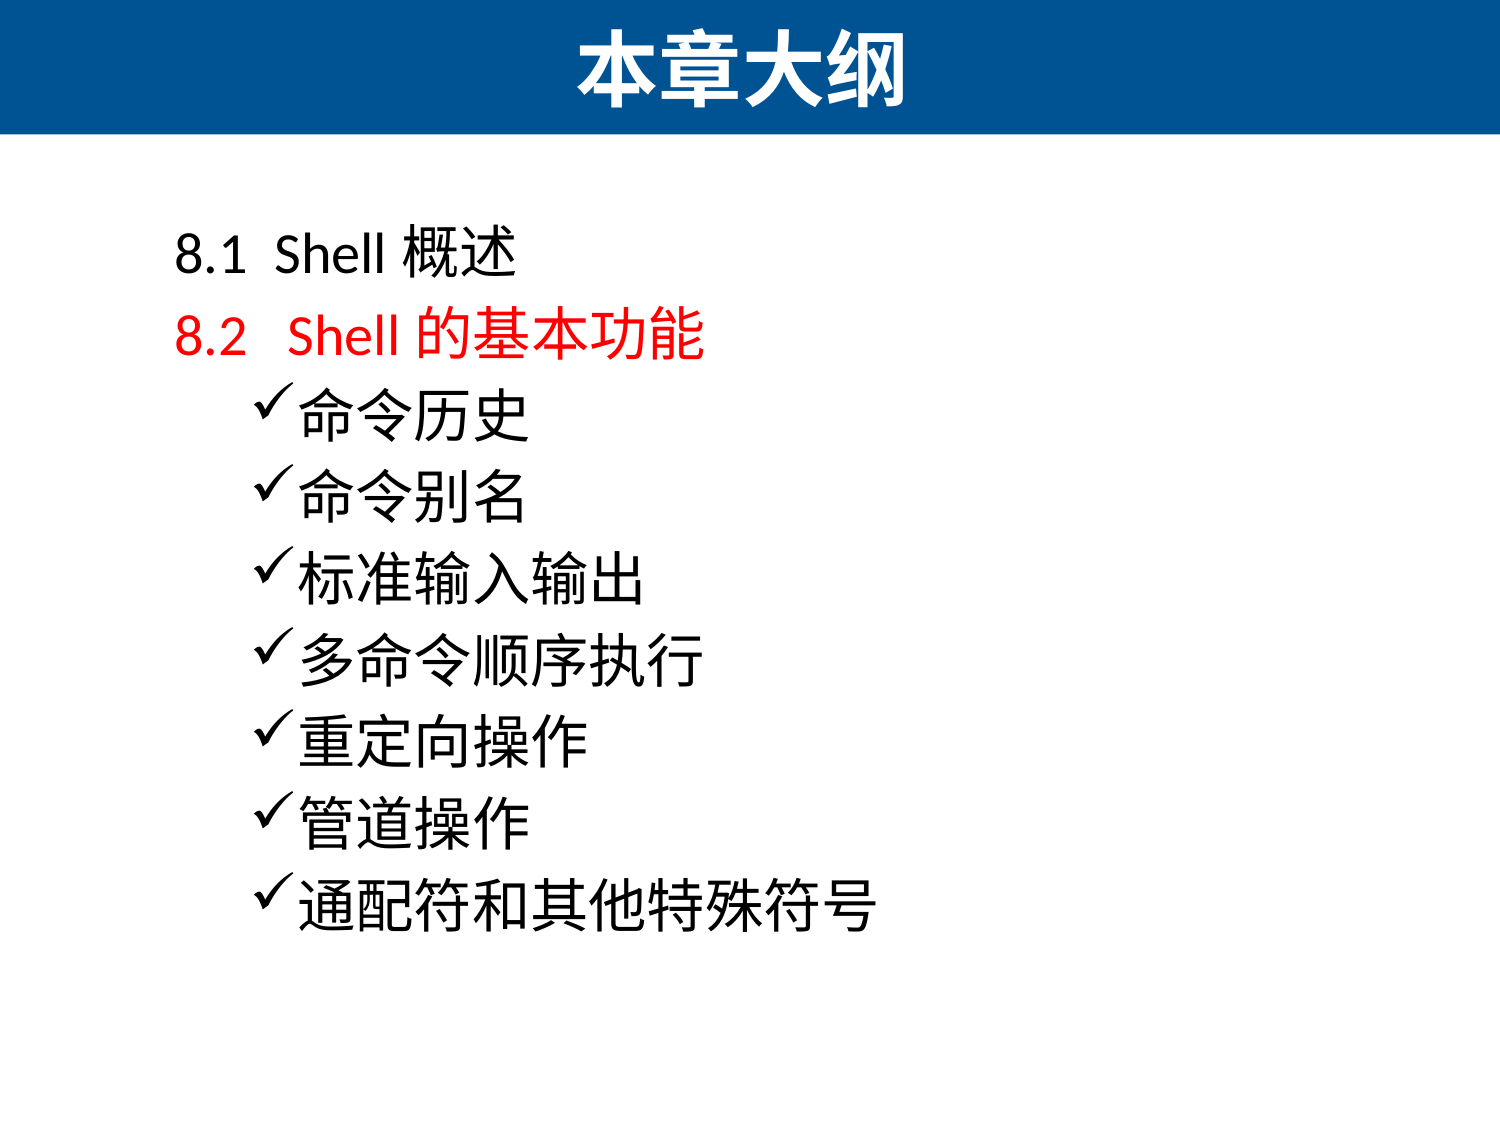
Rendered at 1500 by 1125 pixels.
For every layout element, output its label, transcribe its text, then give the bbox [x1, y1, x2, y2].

list 8.1 Shell概述 8.2 Shell的基本功能 命令历史 命令别名 标准输入输出 多命令顺序执行 重定向操作 管道操作 通配符和其他特殊符号 [159, 208, 1177, 716]
title 本章大纲 [2, 0, 1483, 135]
